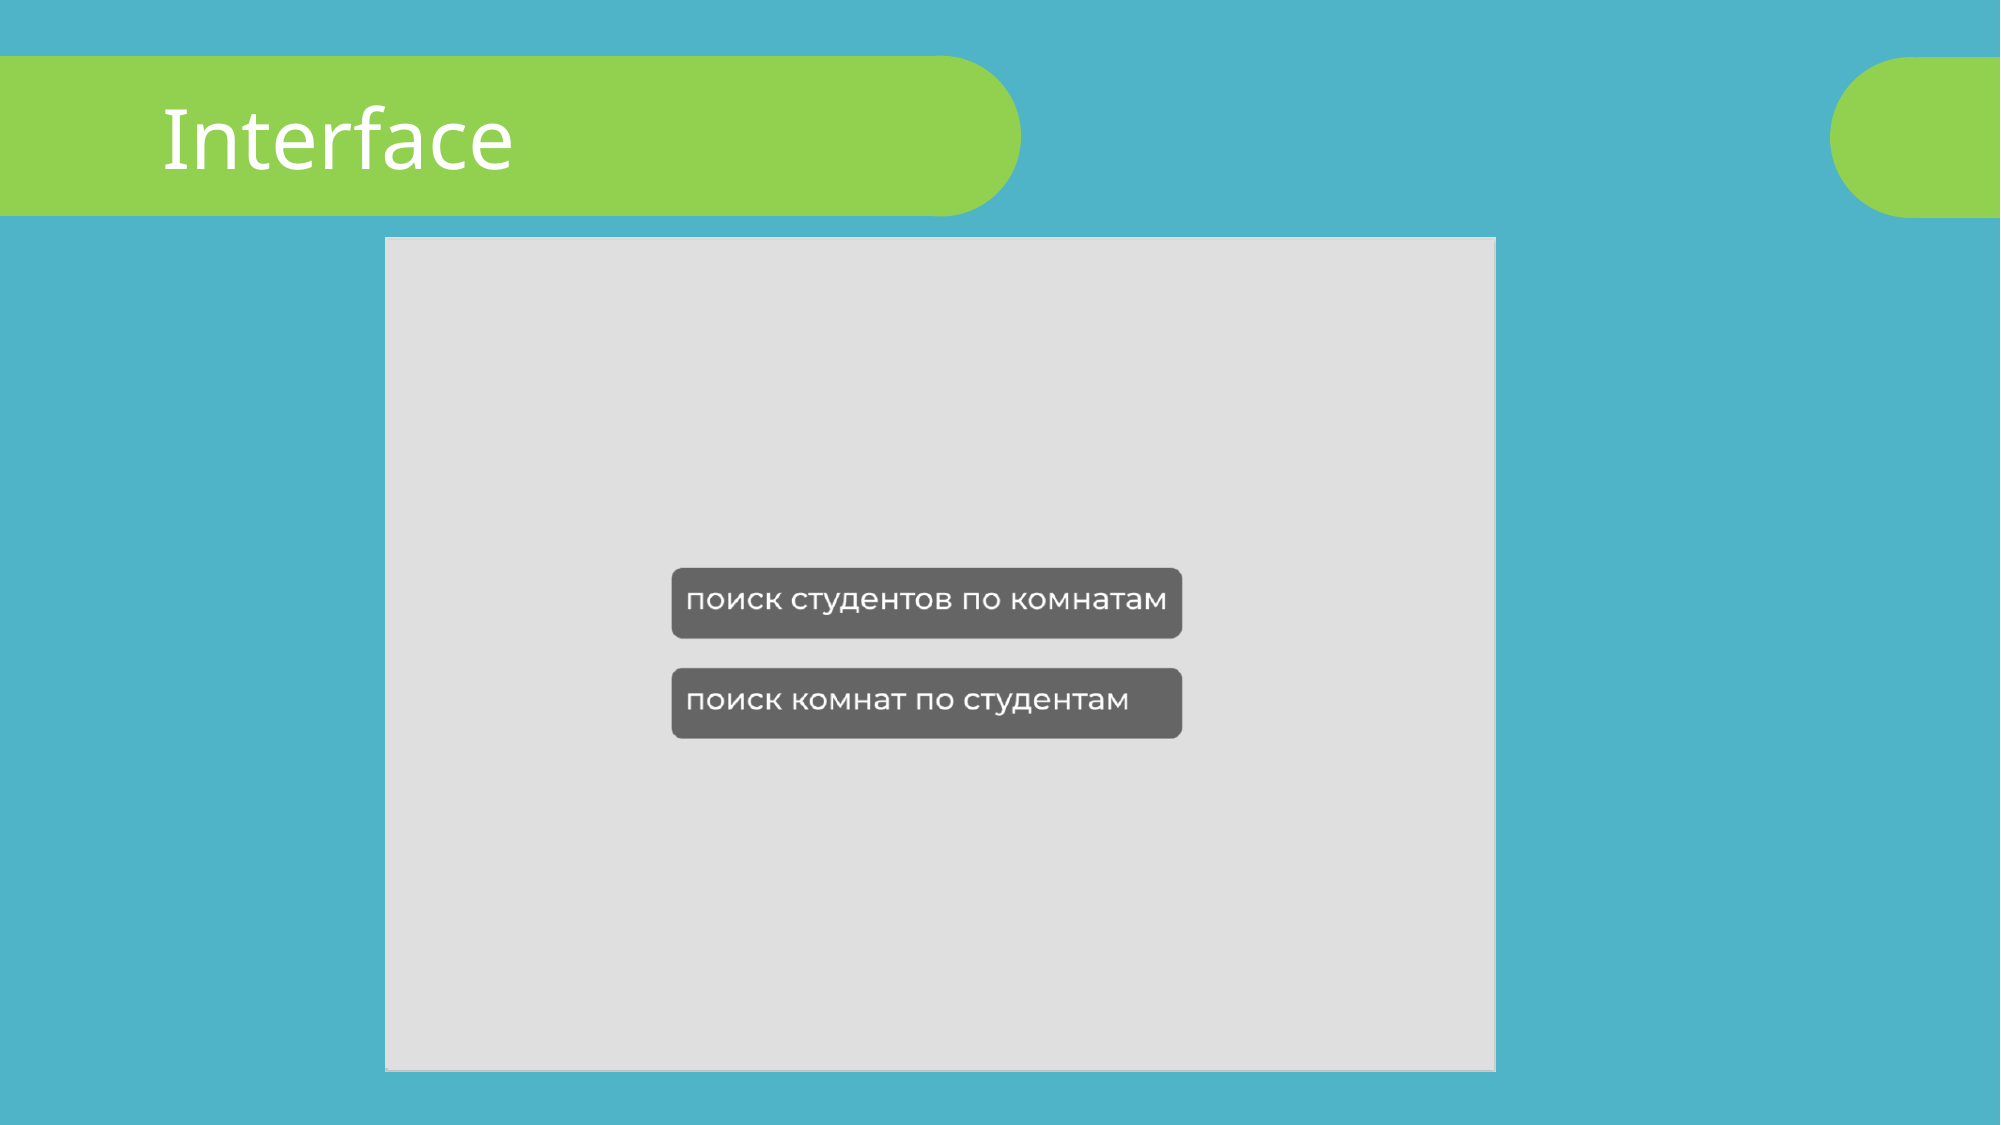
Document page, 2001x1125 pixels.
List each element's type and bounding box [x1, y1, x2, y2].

text_box [1831, 58, 2000, 217]
picture [385, 237, 1496, 1072]
text_box [0, 56, 1067, 216]
